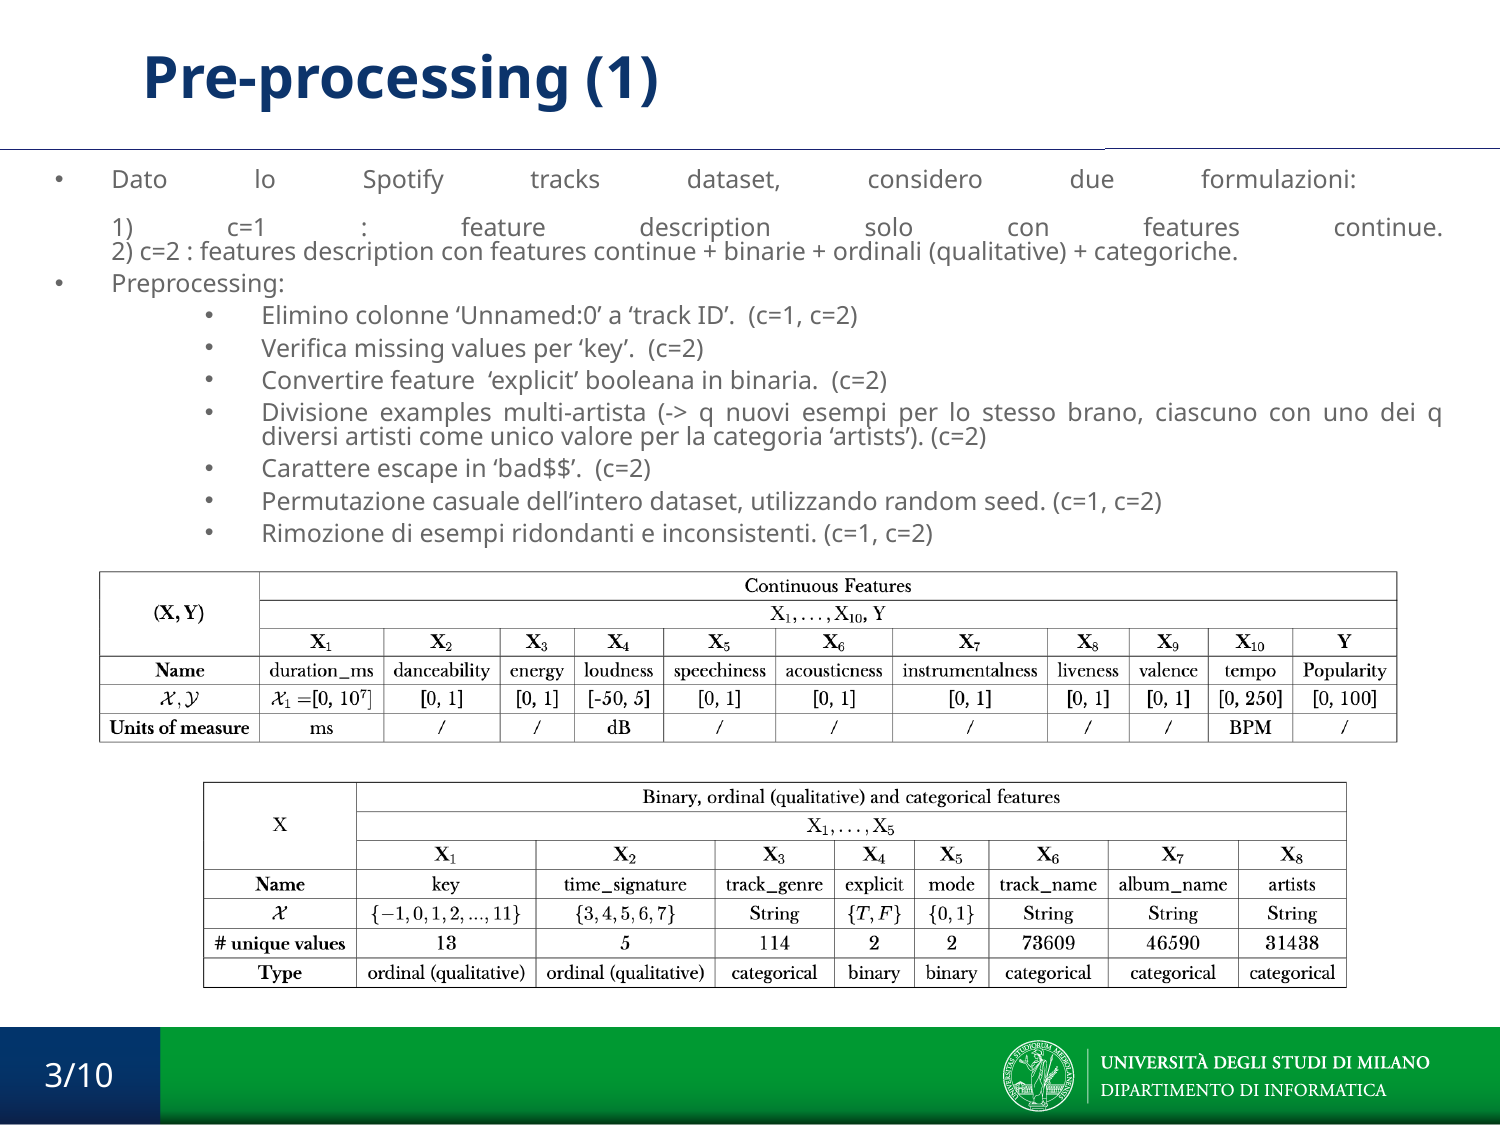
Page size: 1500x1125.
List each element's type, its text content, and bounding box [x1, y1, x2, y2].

picture [0, 1027, 1500, 1125]
text_box Pre-processing (1) [142, 40, 1418, 110]
picture [191, 776, 1369, 999]
text_box Dato lo Spotify tracks dataset, considero due formulazioni: 1) c=1 : feature description solo con features continue. 2) c=2 : features description con features continue + binarie + ordinali (qualitative) + categoriche. Preprocessing: Elimino colonne ‘Unnamed:0’ a ‘track ID’. (c=1, c=2) Verifica missing values per ‘key’. (c=2) Convertire feature ‘explicit’ booleana in binaria. (c=2) Divisione examples multi-artista (-> q nuovi esempi per lo stesso brano, ciascuno con uno dei q diversi artisti come unico valore per la categoria ‘artists’). (c=2) Carattere escape in ‘bad$$’. (c=2) Permutazione casuale dell’intero dataset, utilizzando random seed. (c=1, c=2) Rimozione di esempi ridondanti e inconsistenti. (c=1, c=2) [55, 169, 1445, 934]
picture [86, 567, 1414, 748]
text_box 3/10 [36, 1046, 129, 1102]
